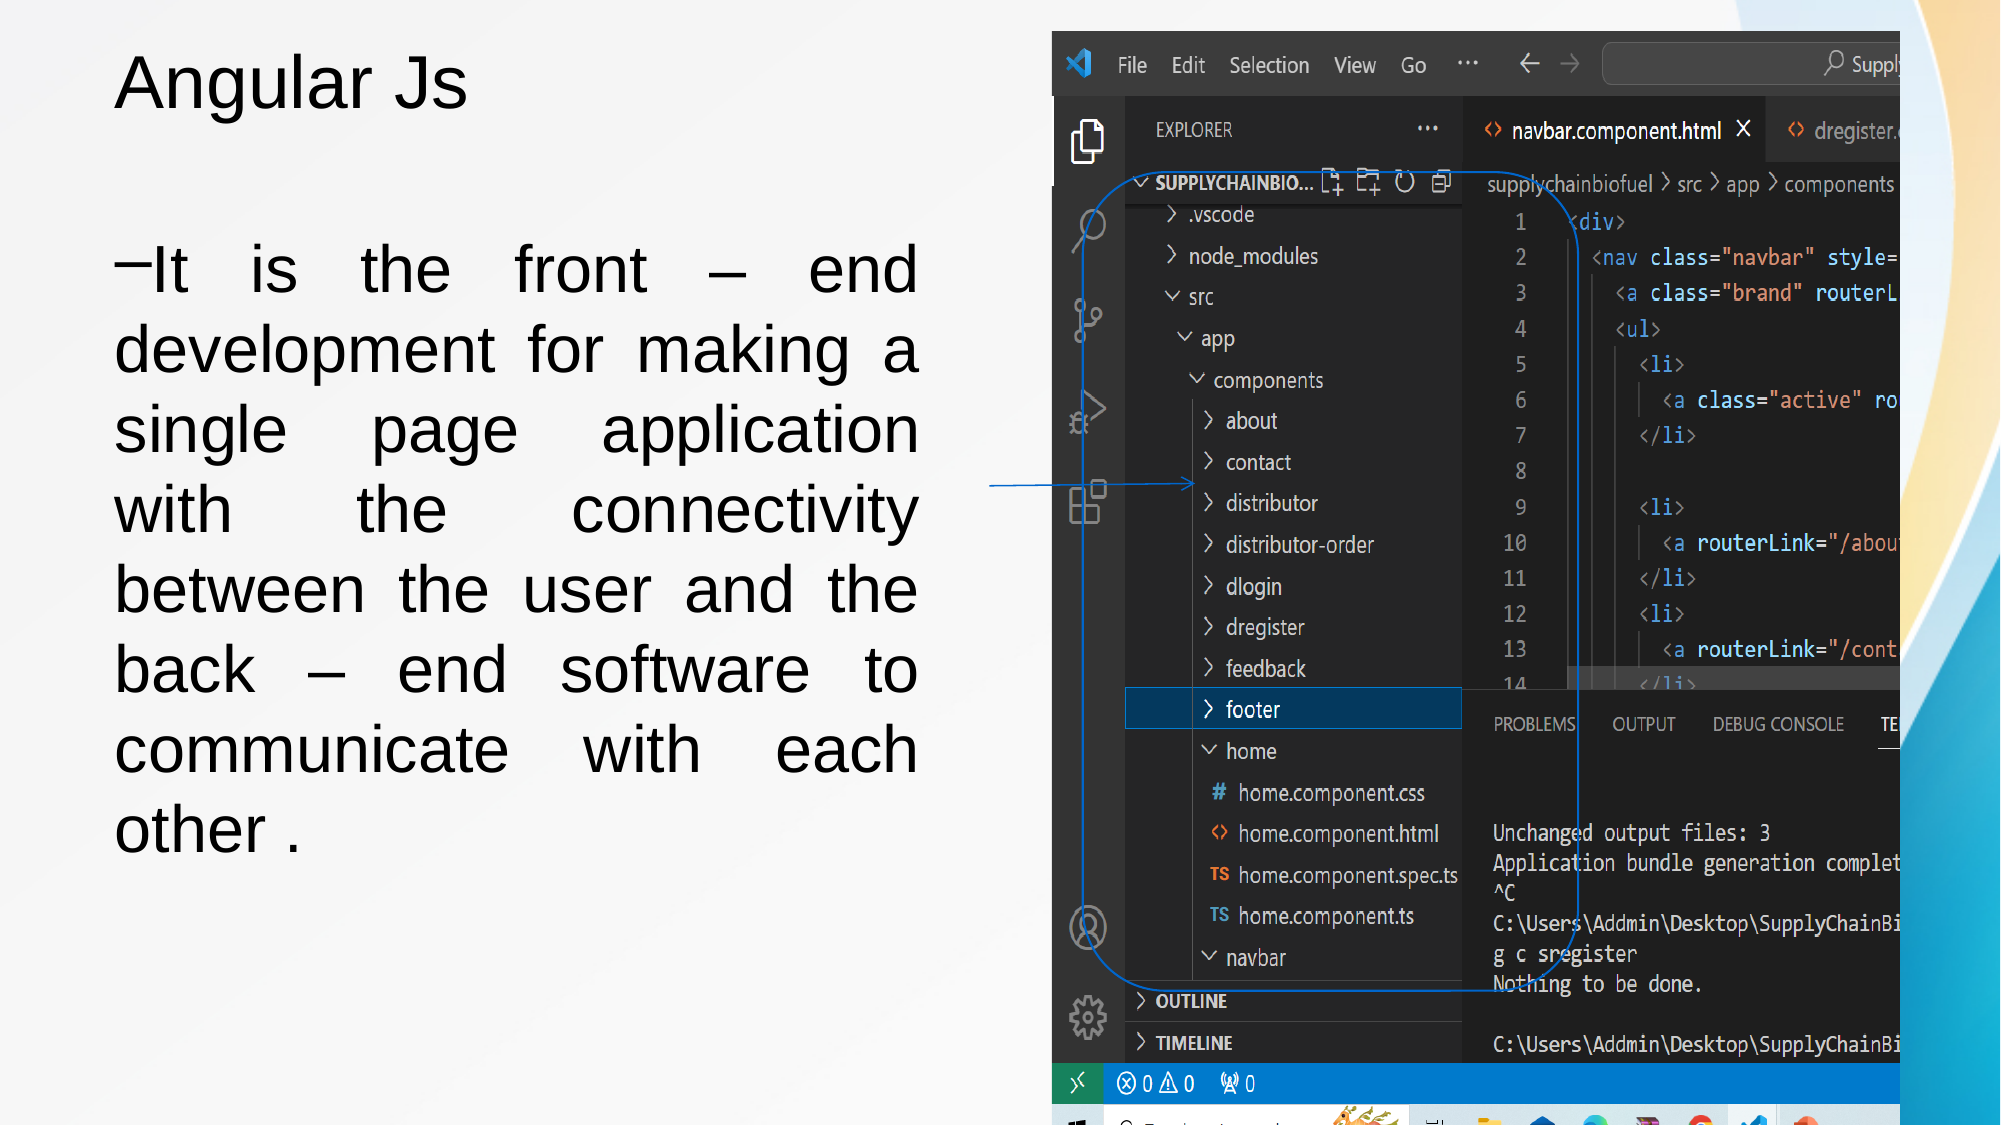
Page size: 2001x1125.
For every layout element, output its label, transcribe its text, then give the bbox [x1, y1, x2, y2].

picture [0, 0, 2001, 1125]
list It is the front – end development for making a single page application with the connectivity between the user and the back – end software to communicate with each other . [99, 218, 936, 1006]
title Angular Js [99, 30, 1901, 127]
